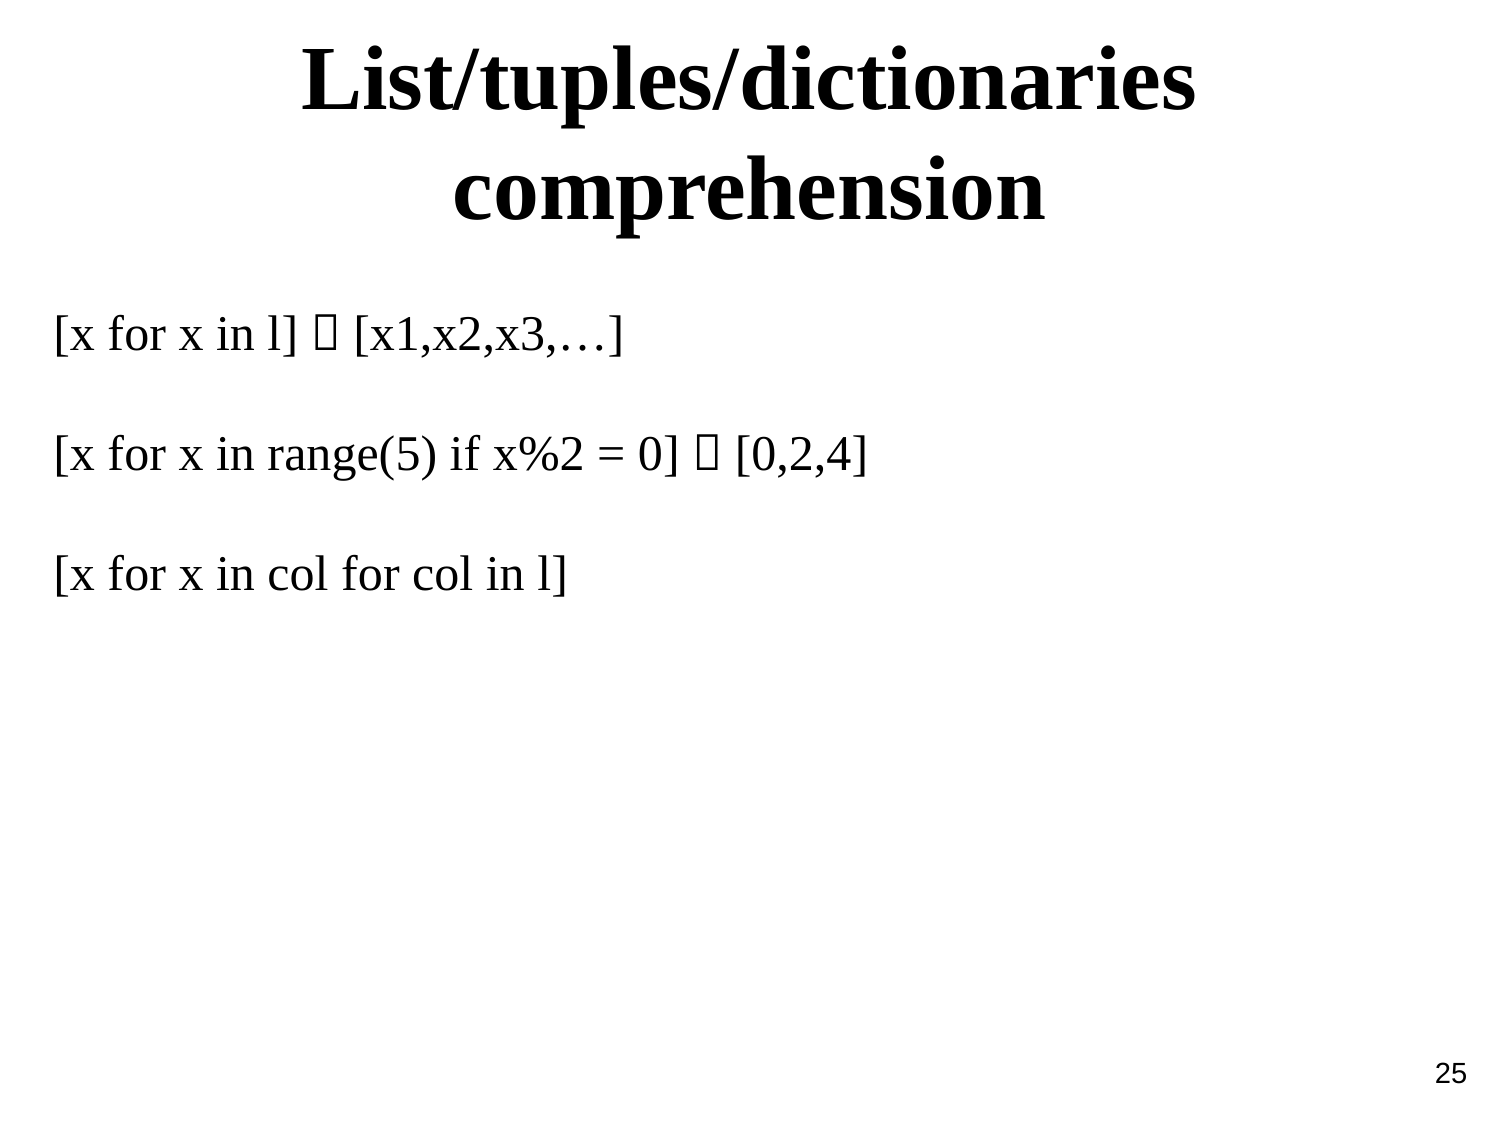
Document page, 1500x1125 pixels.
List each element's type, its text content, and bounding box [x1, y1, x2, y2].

text_box [x for x in l]  [x1,x2,x3,…] [x for x in range(5) if x%2 = 0]  [0,2,4] [x for x in col for col in l] [38, 292, 1238, 608]
text_box List/tuples/dictionaries comprehension [0, 10, 1500, 246]
slide_number 25 [1132, 1046, 1483, 1125]
